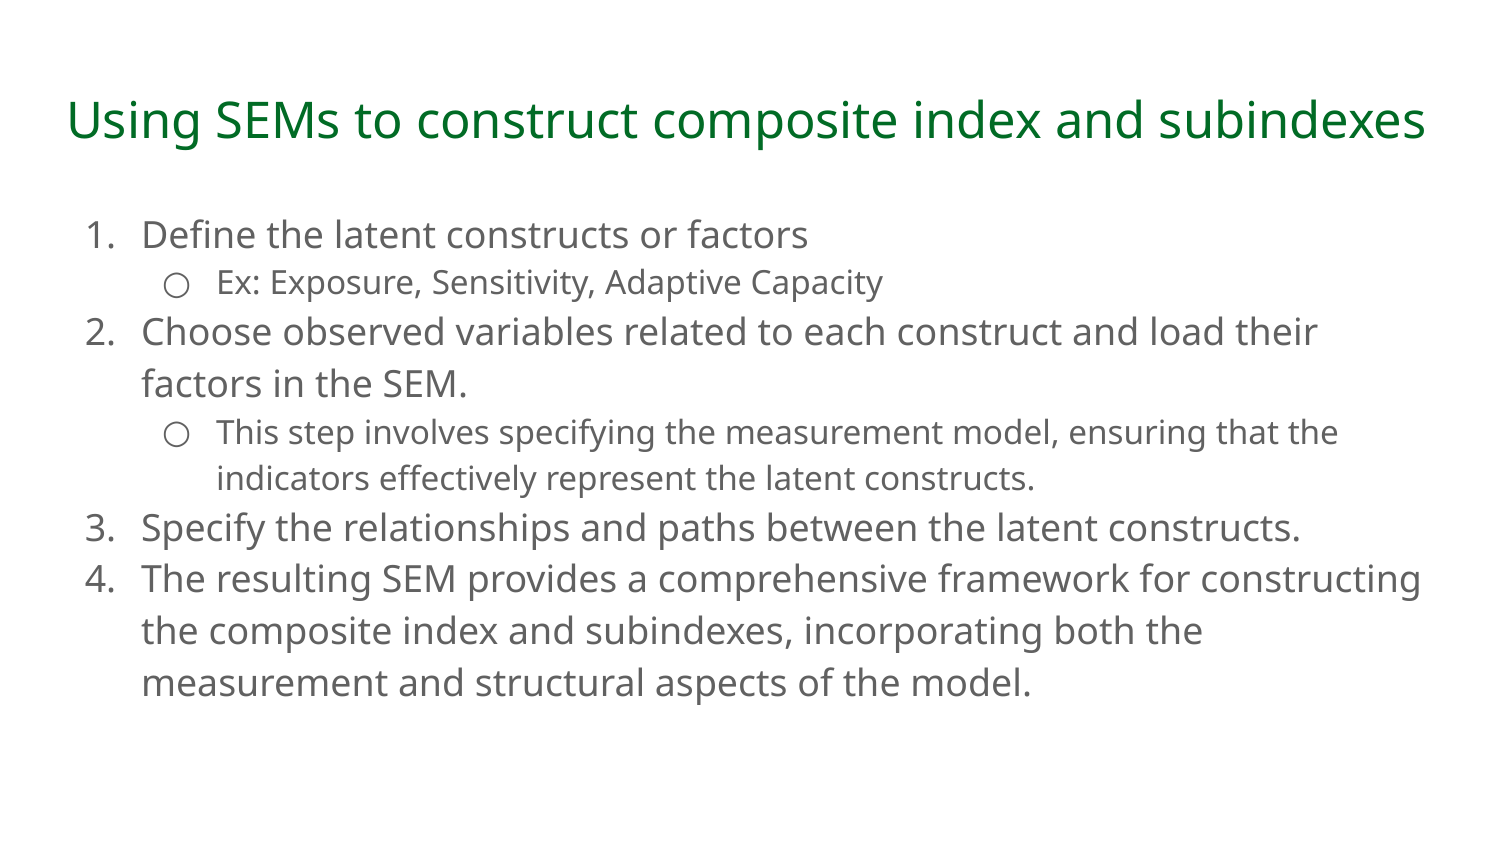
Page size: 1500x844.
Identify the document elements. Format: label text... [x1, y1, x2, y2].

title Using SEMs to construct composite index and subindexes [51, 72, 1449, 167]
list Define the latent constructs or factors Ex: Exposure, Sensitivity, Adaptive Capacity Choose observed variables related to each construct and load their factors in the SEM. This step involves specifying the measurement model, ensuring that the indicators effectively represent the latent constructs. Specify the relationships and paths between the latent constructs. The resulting SEM provides a comprehensive framework for constructing the composite index and subindexes, incorporating both the measurement and structural aspects of the model. [51, 189, 1440, 750]
